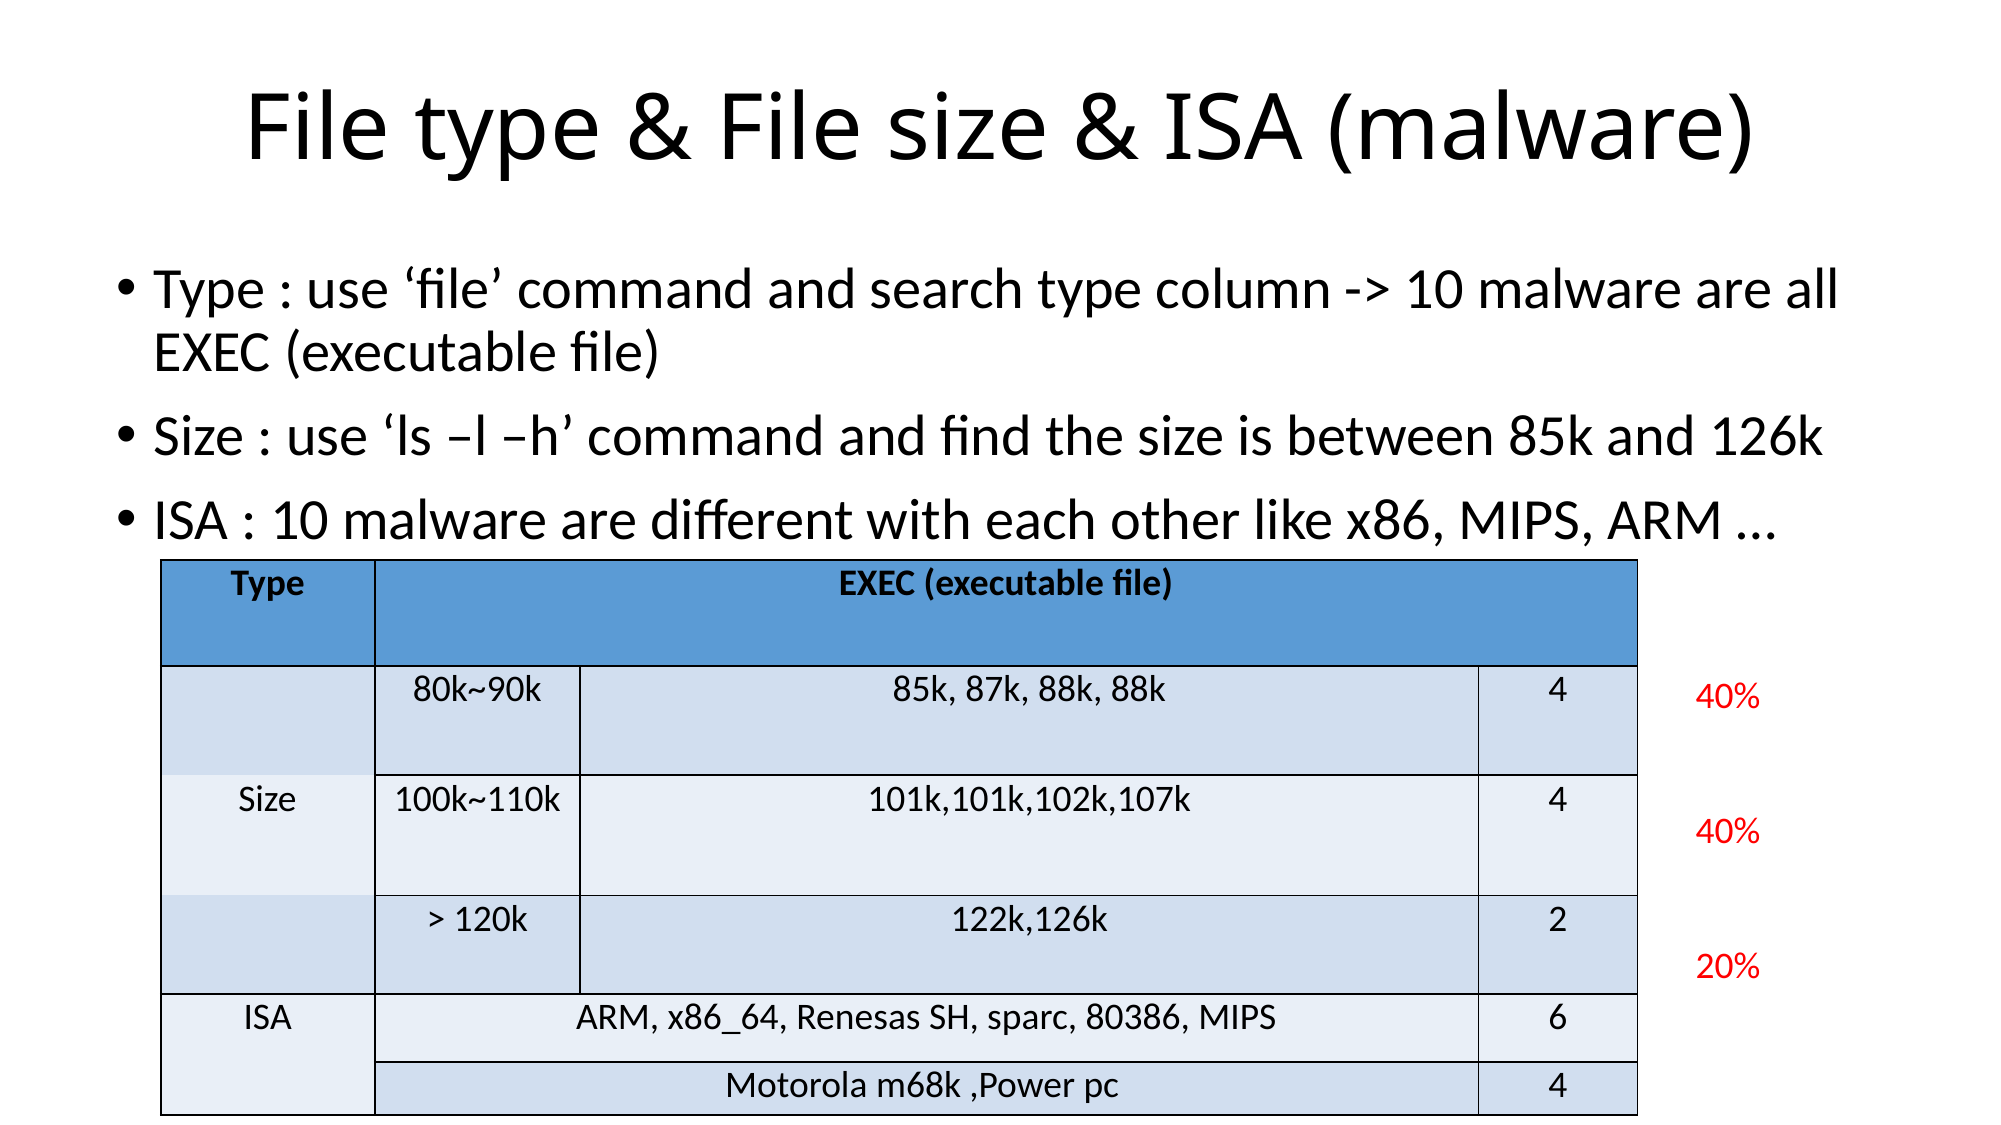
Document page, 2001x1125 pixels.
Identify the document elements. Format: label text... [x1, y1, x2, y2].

table_cell 6 [1479, 995, 1637, 1061]
table_cell ARM, x86_64, Renesas SH, sparc, 80386, MIPS [376, 995, 1478, 1061]
table_cell 4 [1479, 667, 1637, 774]
table_cell 4 [1479, 776, 1637, 895]
table_cell 122k,126k [581, 896, 1478, 993]
table_cell > 120k [376, 896, 579, 993]
table_header Type [162, 561, 374, 665]
table_cell ISA [162, 995, 374, 1114]
text_box 40% 40% 20% [1664, 663, 1792, 994]
table_cell 100k~110k [376, 776, 579, 895]
table_cell Size [162, 775, 374, 895]
table_cell 2 [1479, 896, 1637, 993]
table_header EXEC (executable file) [376, 561, 1637, 665]
table_cell 85k, 87k, 88k, 88k [581, 667, 1478, 774]
table_cell 101k,101k,102k,107k [581, 776, 1478, 895]
list Type : use ‘file’ command and search type column -> 10 malware are all EXEC (executable file) Size : use ‘ls –l –h’ command and find the size is between 85k and 126k ISA : 10 malware are different with each other like x86, MIPS, ARM … [101, 251, 1923, 1061]
table_cell 4 [1479, 1063, 1637, 1114]
table_cell 80k~90k [376, 667, 579, 774]
table_cell [162, 667, 374, 775]
table_cell [162, 895, 374, 993]
title File type & File size & ISA (malware) [137, 21, 1863, 239]
table_cell Motorola m68k ,Power pc [376, 1063, 1478, 1114]
